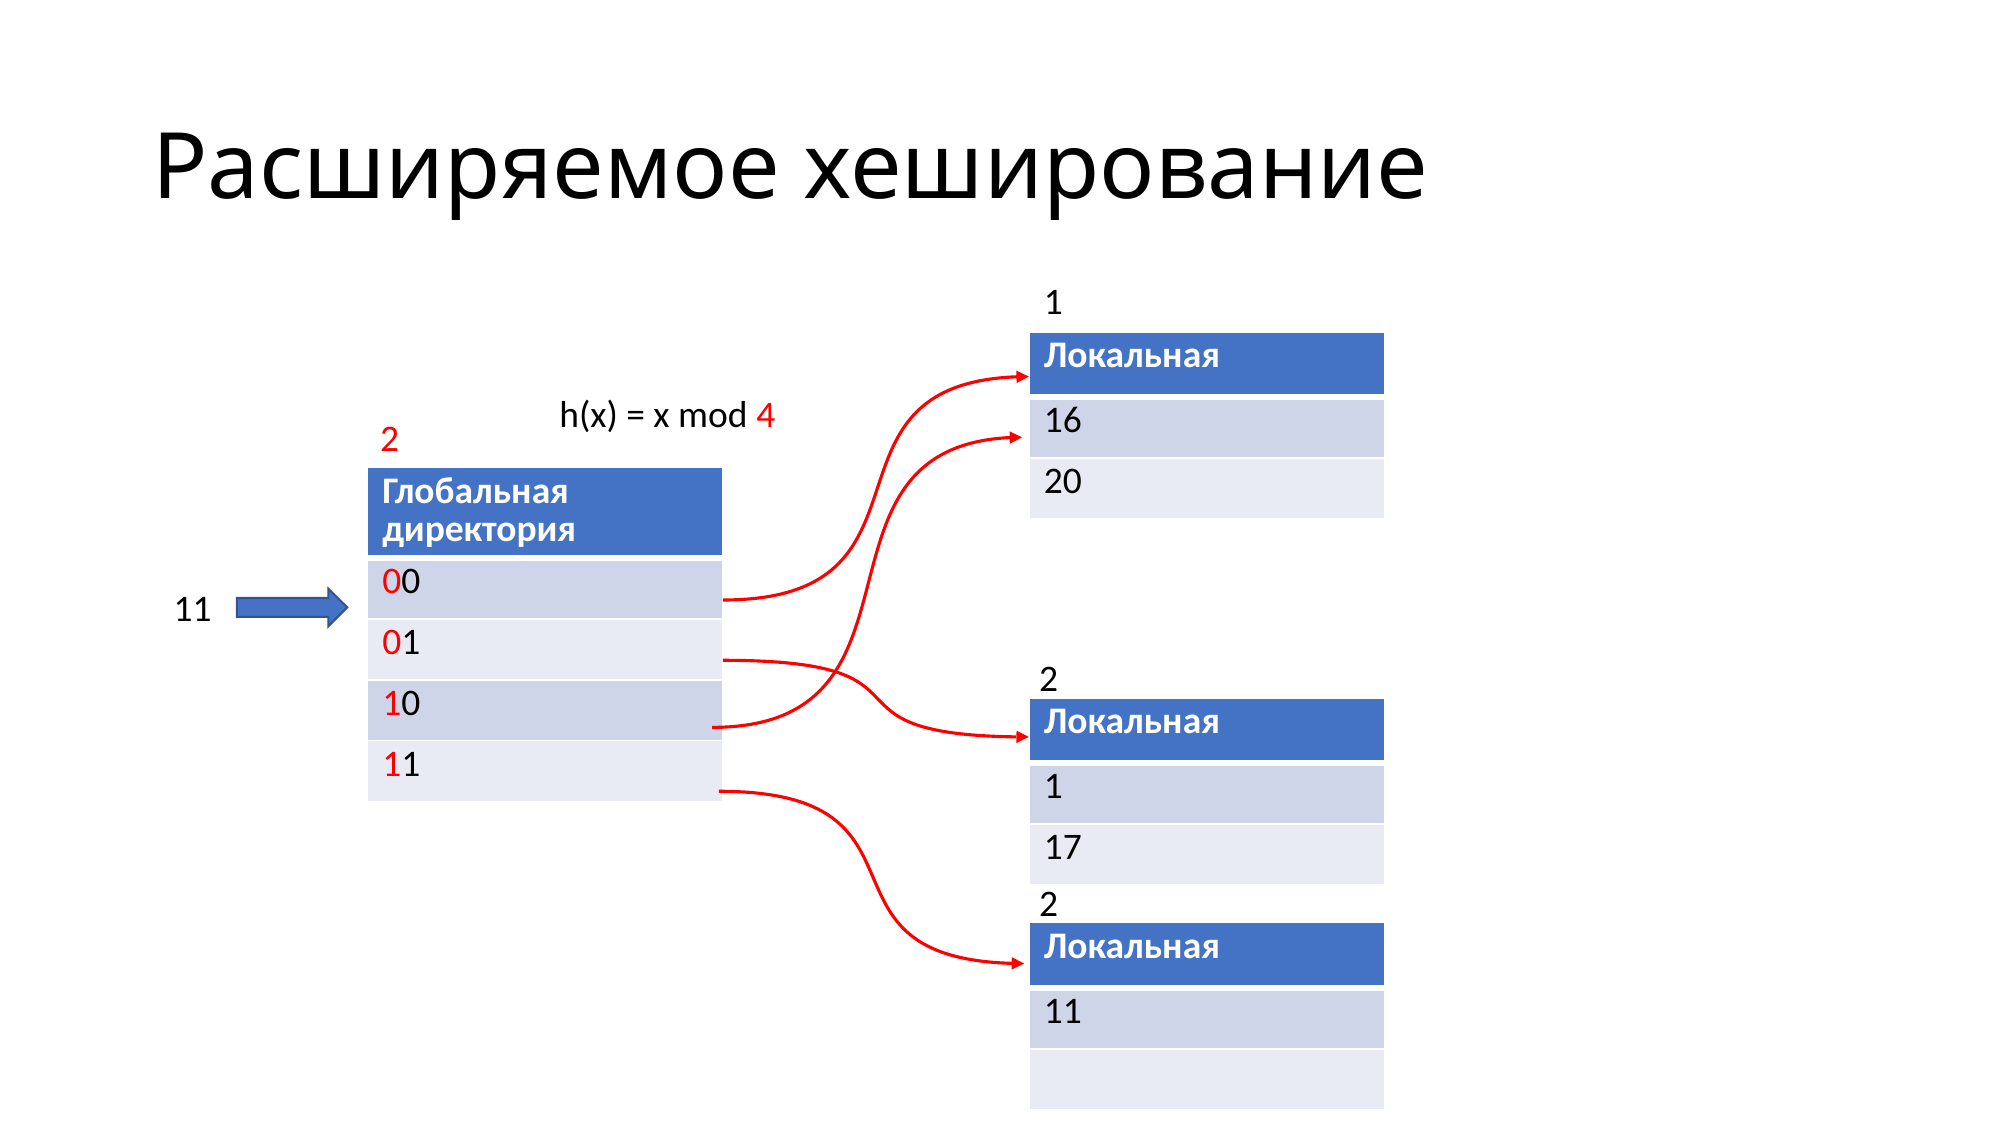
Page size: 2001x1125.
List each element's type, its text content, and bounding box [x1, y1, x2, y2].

text_box h(x) = x mod 4 [544, 383, 722, 443]
table_cell 20 [1030, 459, 1384, 518]
text_box [235, 586, 349, 629]
text_box 1 [1029, 269, 1078, 330]
table_header Локальная [1030, 333, 1384, 394]
table_header Локальная [1030, 699, 1384, 760]
text_box 11 [158, 577, 227, 637]
table_cell 01 [368, 620, 712, 679]
table_header Глобальная директория [368, 468, 712, 555]
table_cell 1 [1030, 766, 1384, 823]
text_box 2 [1024, 646, 1074, 707]
table_cell 17 [1030, 825, 1384, 884]
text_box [722, 660, 1029, 737]
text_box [718, 791, 1025, 964]
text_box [712, 437, 1023, 728]
table_cell 00 [368, 561, 712, 618]
text_box 2 [365, 406, 415, 467]
table_cell 16 [1030, 400, 1384, 457]
table_cell 11 [368, 741, 722, 801]
text_box 2 [1025, 871, 1074, 931]
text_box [722, 376, 1029, 600]
table_cell 10 [368, 681, 722, 740]
table_header Локальная [1030, 923, 1384, 985]
table_cell 11 [1030, 991, 1384, 1048]
table_cell [1030, 1050, 1384, 1109]
title Расширяемое хеширование [137, 59, 1863, 278]
